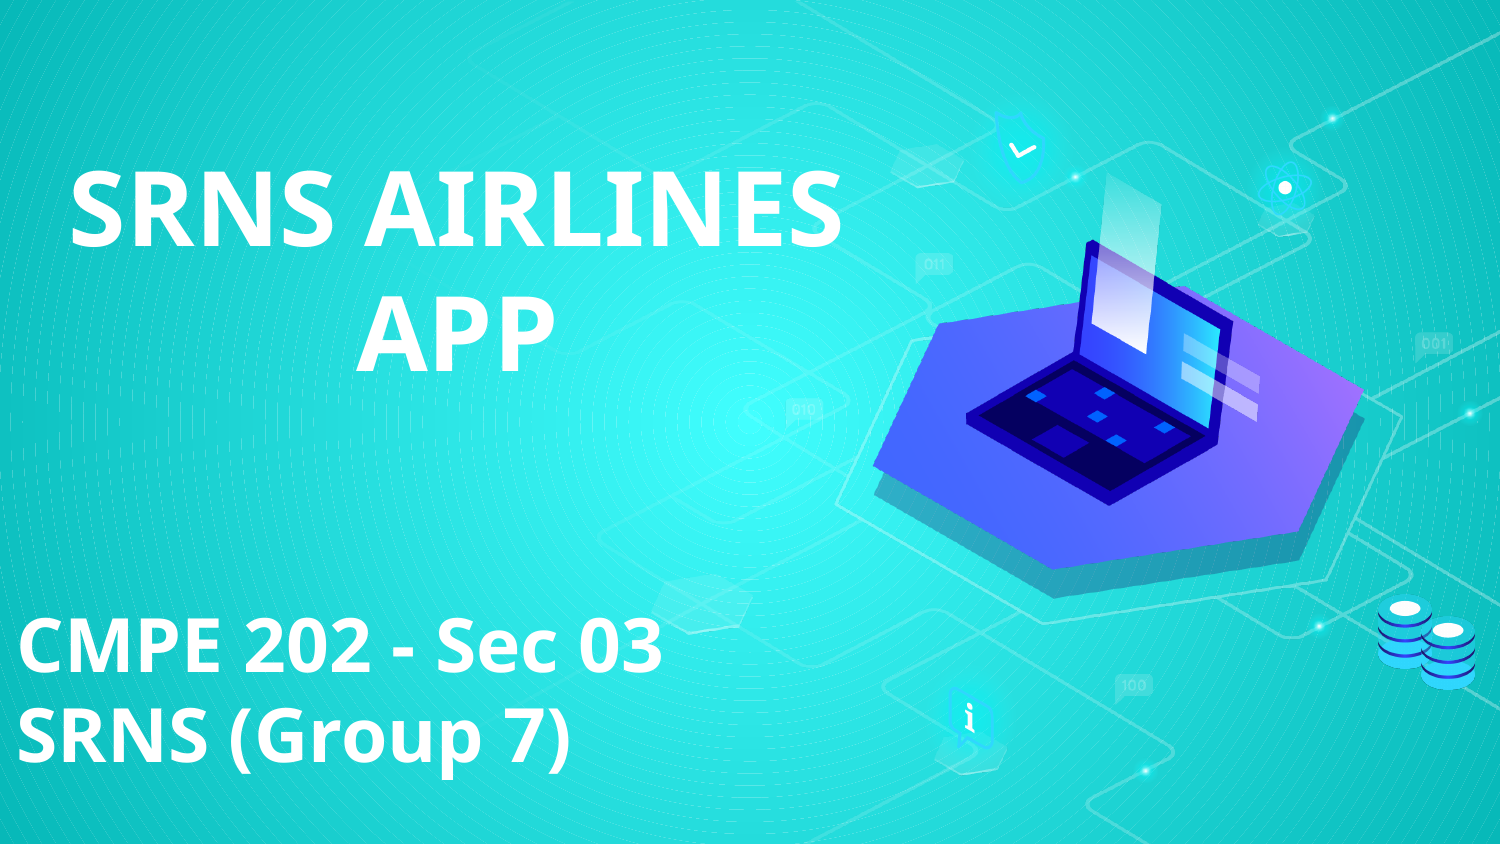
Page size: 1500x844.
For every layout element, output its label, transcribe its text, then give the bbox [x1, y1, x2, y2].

picture [0, 0, 1500, 844]
title CMPE 202 - Sec 03 SRNS (Group 7) [16, 575, 834, 800]
title SRNS AIRLINES APP [40, 155, 875, 381]
